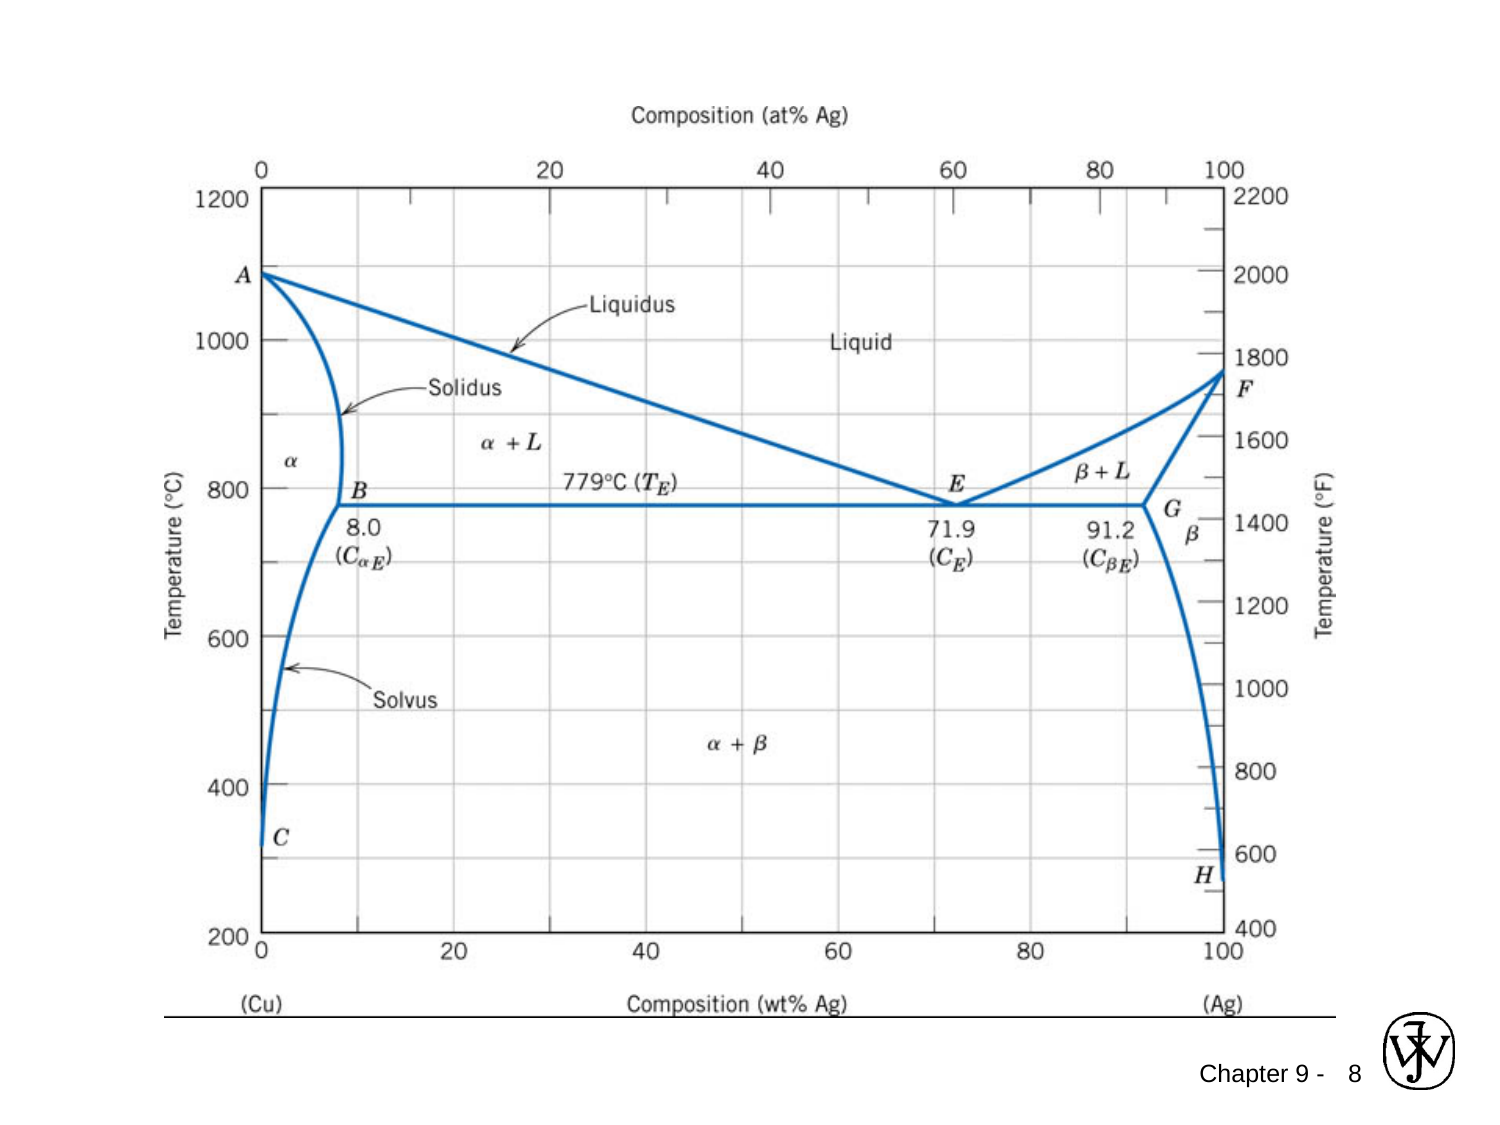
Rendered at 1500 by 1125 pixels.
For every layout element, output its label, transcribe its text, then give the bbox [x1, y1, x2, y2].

slide_number 8 [1258, 1050, 1453, 1110]
picture [1383, 1012, 1455, 1090]
picture [164, 106, 1336, 1019]
